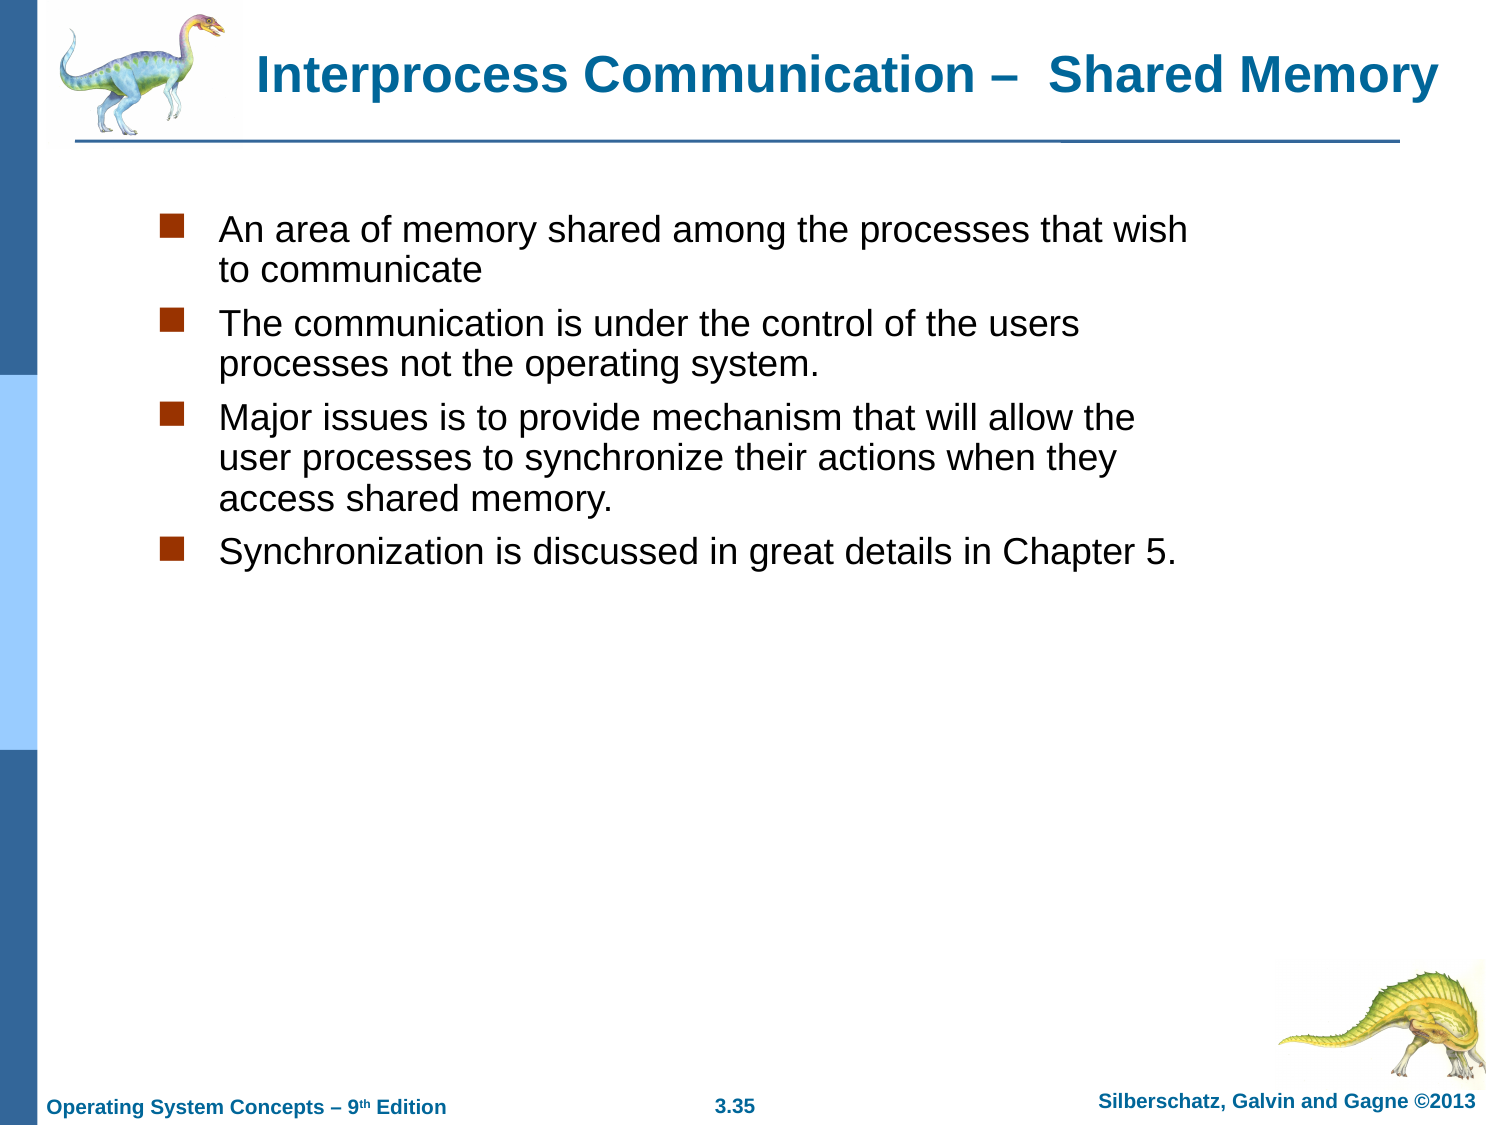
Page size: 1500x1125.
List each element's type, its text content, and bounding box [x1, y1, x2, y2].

title Interprocess Communication – Shared Memory [173, 15, 1500, 111]
list An area of memory shared among the processes that wish to communicate The communication is under the control of the users processes not the operating system. Major issues is to provide mechanism that will allow the user processes to synchronize their actions when they access shared memory. Synchronization is discussed in great details in Chapter 5. [147, 202, 1234, 946]
picture [46, 0, 243, 149]
picture [1275, 959, 1486, 1090]
